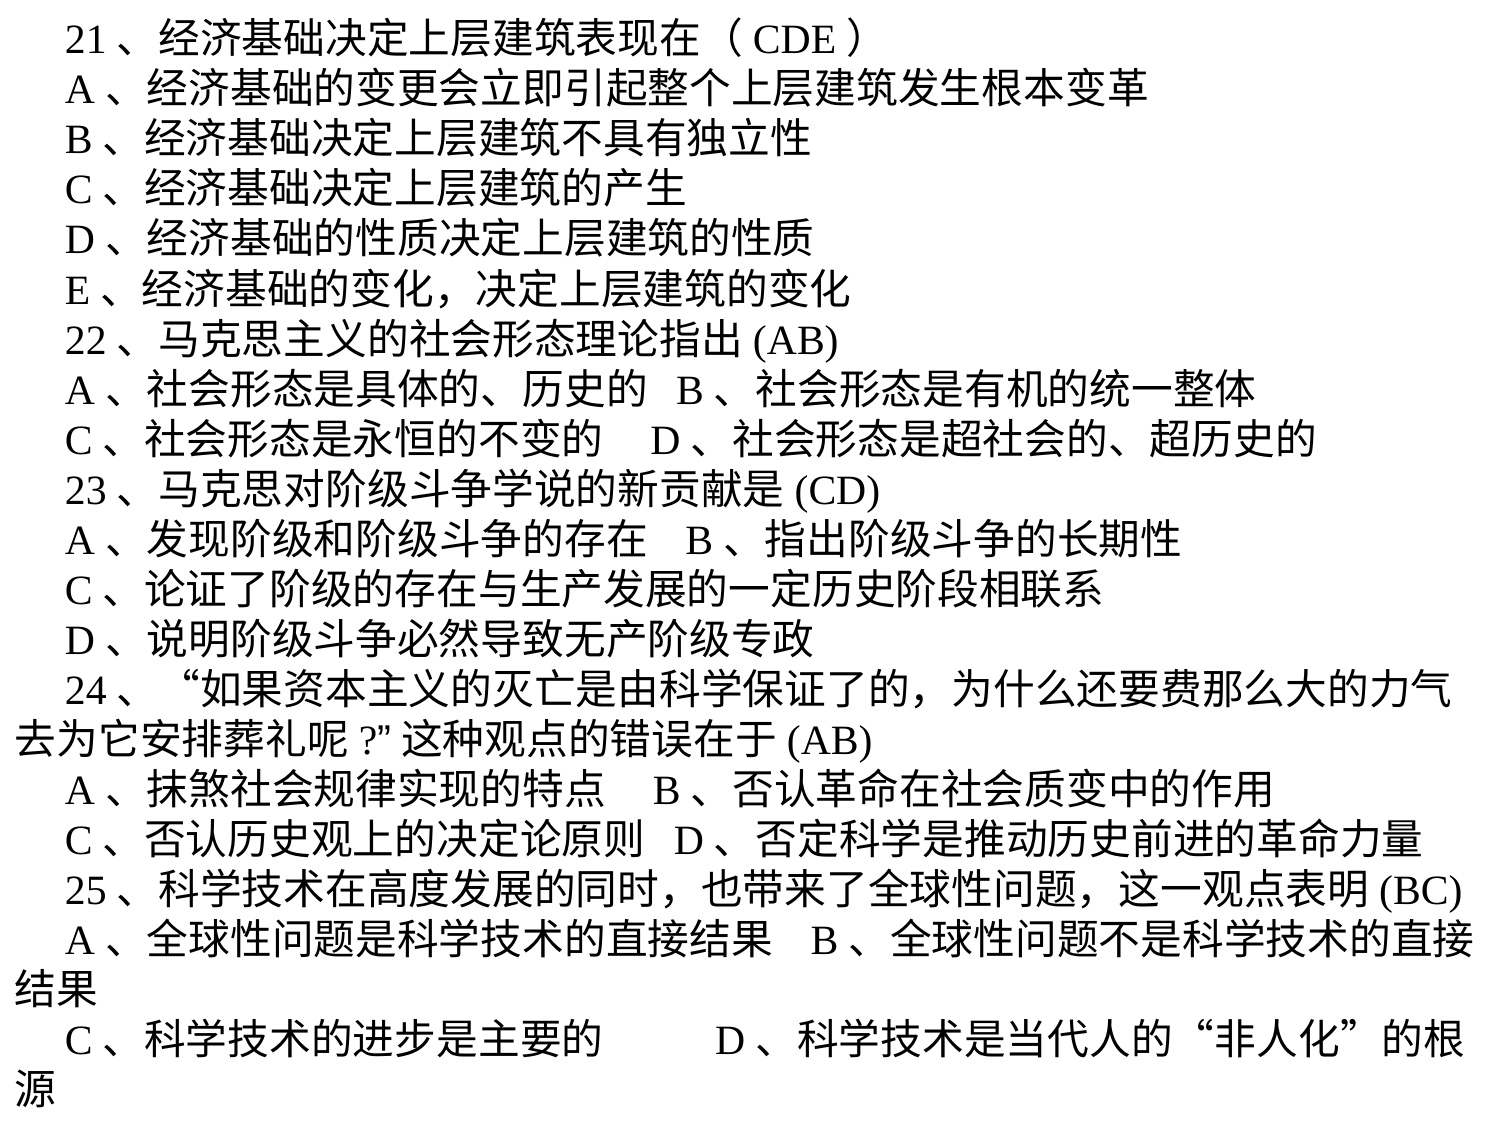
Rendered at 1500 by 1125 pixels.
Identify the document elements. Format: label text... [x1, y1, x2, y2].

text_box 21、经济基础决定上层建筑表现在（CDE） A、经济基础的变更会立即引起整个上层建筑发生根本变革 B、经济基础决定上层建筑不具有独立性 C、经济基础决定上层建筑的产生 D、经济基础的性质决定上层建筑的性质 E、经济基础的变化，决定上层建筑的变化 22、马克思主义的社会形态理论指出(AB) A、社会形态是具体的、历史的 B、社会形态是有机的统一整体 C、社会形态是永恒的不变的 D、社会形态是超社会的、超历史的 23、马克思对阶级斗争学说的新贡献是(CD) A、发现阶级和阶级斗争的存在 B、指出阶级斗争的长期性 C、论证了阶级的存在与生产发展的一定历史阶段相联系 D、说明阶级斗争必然导致无产阶级专政 24、“如果资本主义的灭亡是由科学保证了的，为什么还要费那么大的力气去为它安排葬礼呢?”这种观点的错误在于(AB) A、抹煞社会规律实现的特点 B、否认革命在社会质变中的作用 C、否认历史观上的决定论原则 D、否定科学是推动历史前进的革命力量 25、科学技术在高度发展的同时，也带来了全球性问题，这一观点表明(BC) A、全球性问题是科学技术的直接结果 B、全球性问题不是科学技术的直接结果 C、科学技术的进步是主要的 D、科学技术是当代人的“非人化”的根源 [0, 4, 1500, 1120]
